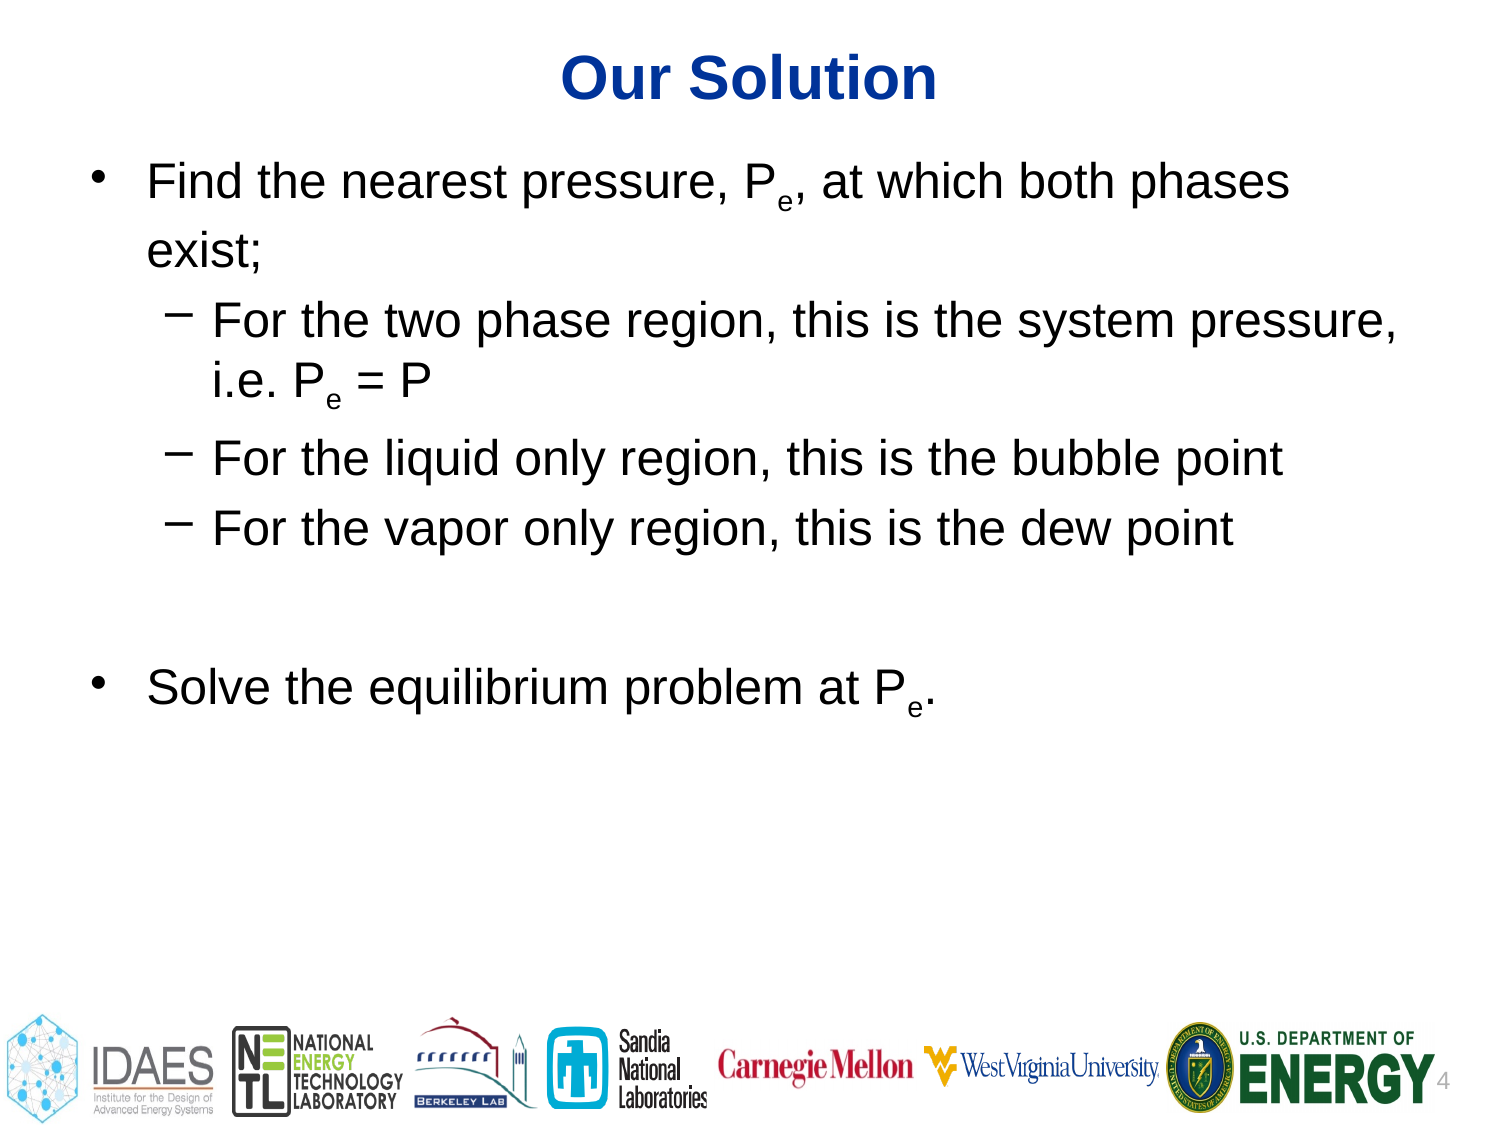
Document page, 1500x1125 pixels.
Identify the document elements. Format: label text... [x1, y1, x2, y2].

slide_number 4 [1115, 1050, 1466, 1110]
picture [1166, 1022, 1435, 1050]
picture [410, 1013, 539, 1110]
picture [232, 1026, 403, 1117]
picture [714, 1039, 917, 1091]
picture [924, 1046, 1159, 1087]
picture [0, 1011, 225, 1125]
title Our Solution [74, 29, 1426, 121]
